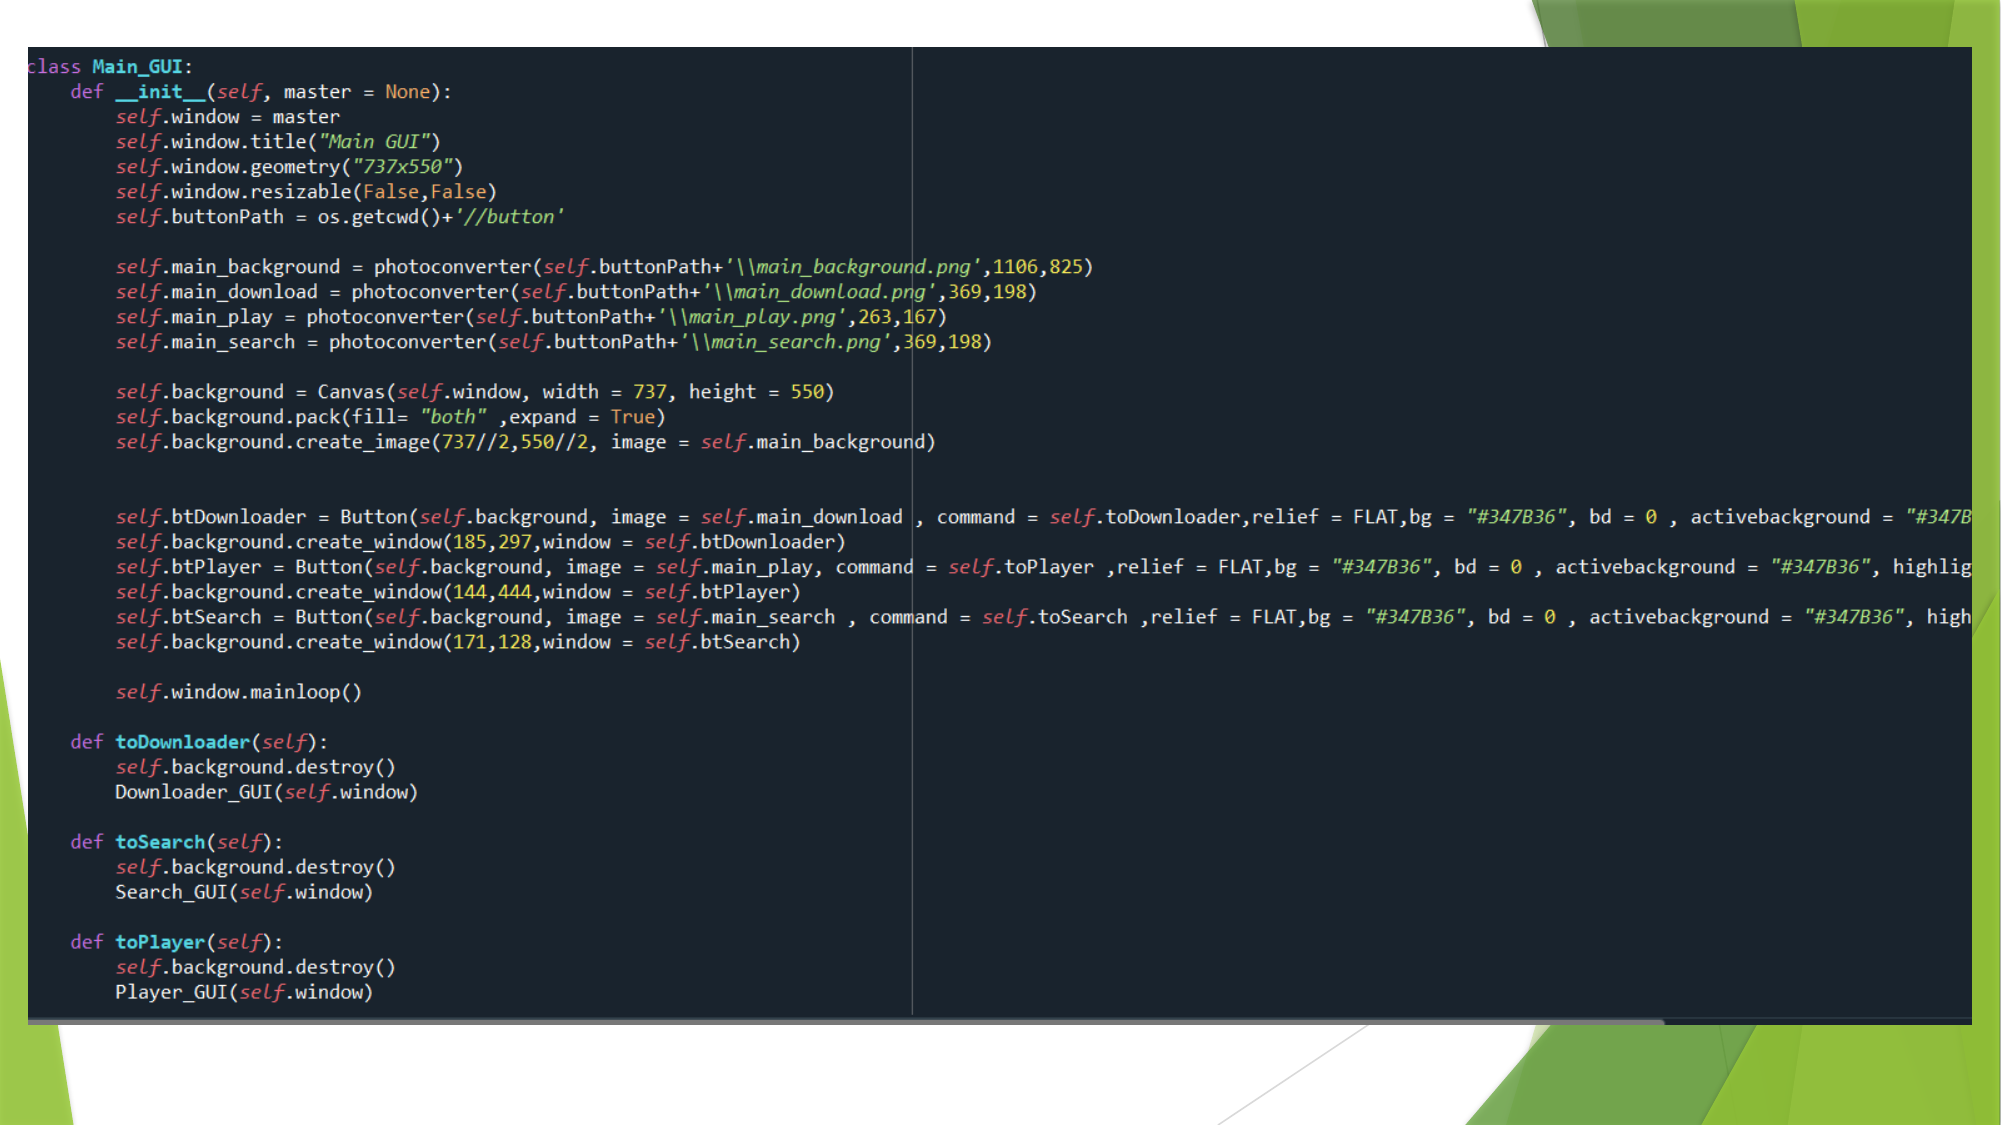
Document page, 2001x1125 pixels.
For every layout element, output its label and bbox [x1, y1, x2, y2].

picture [27, 46, 1973, 1026]
